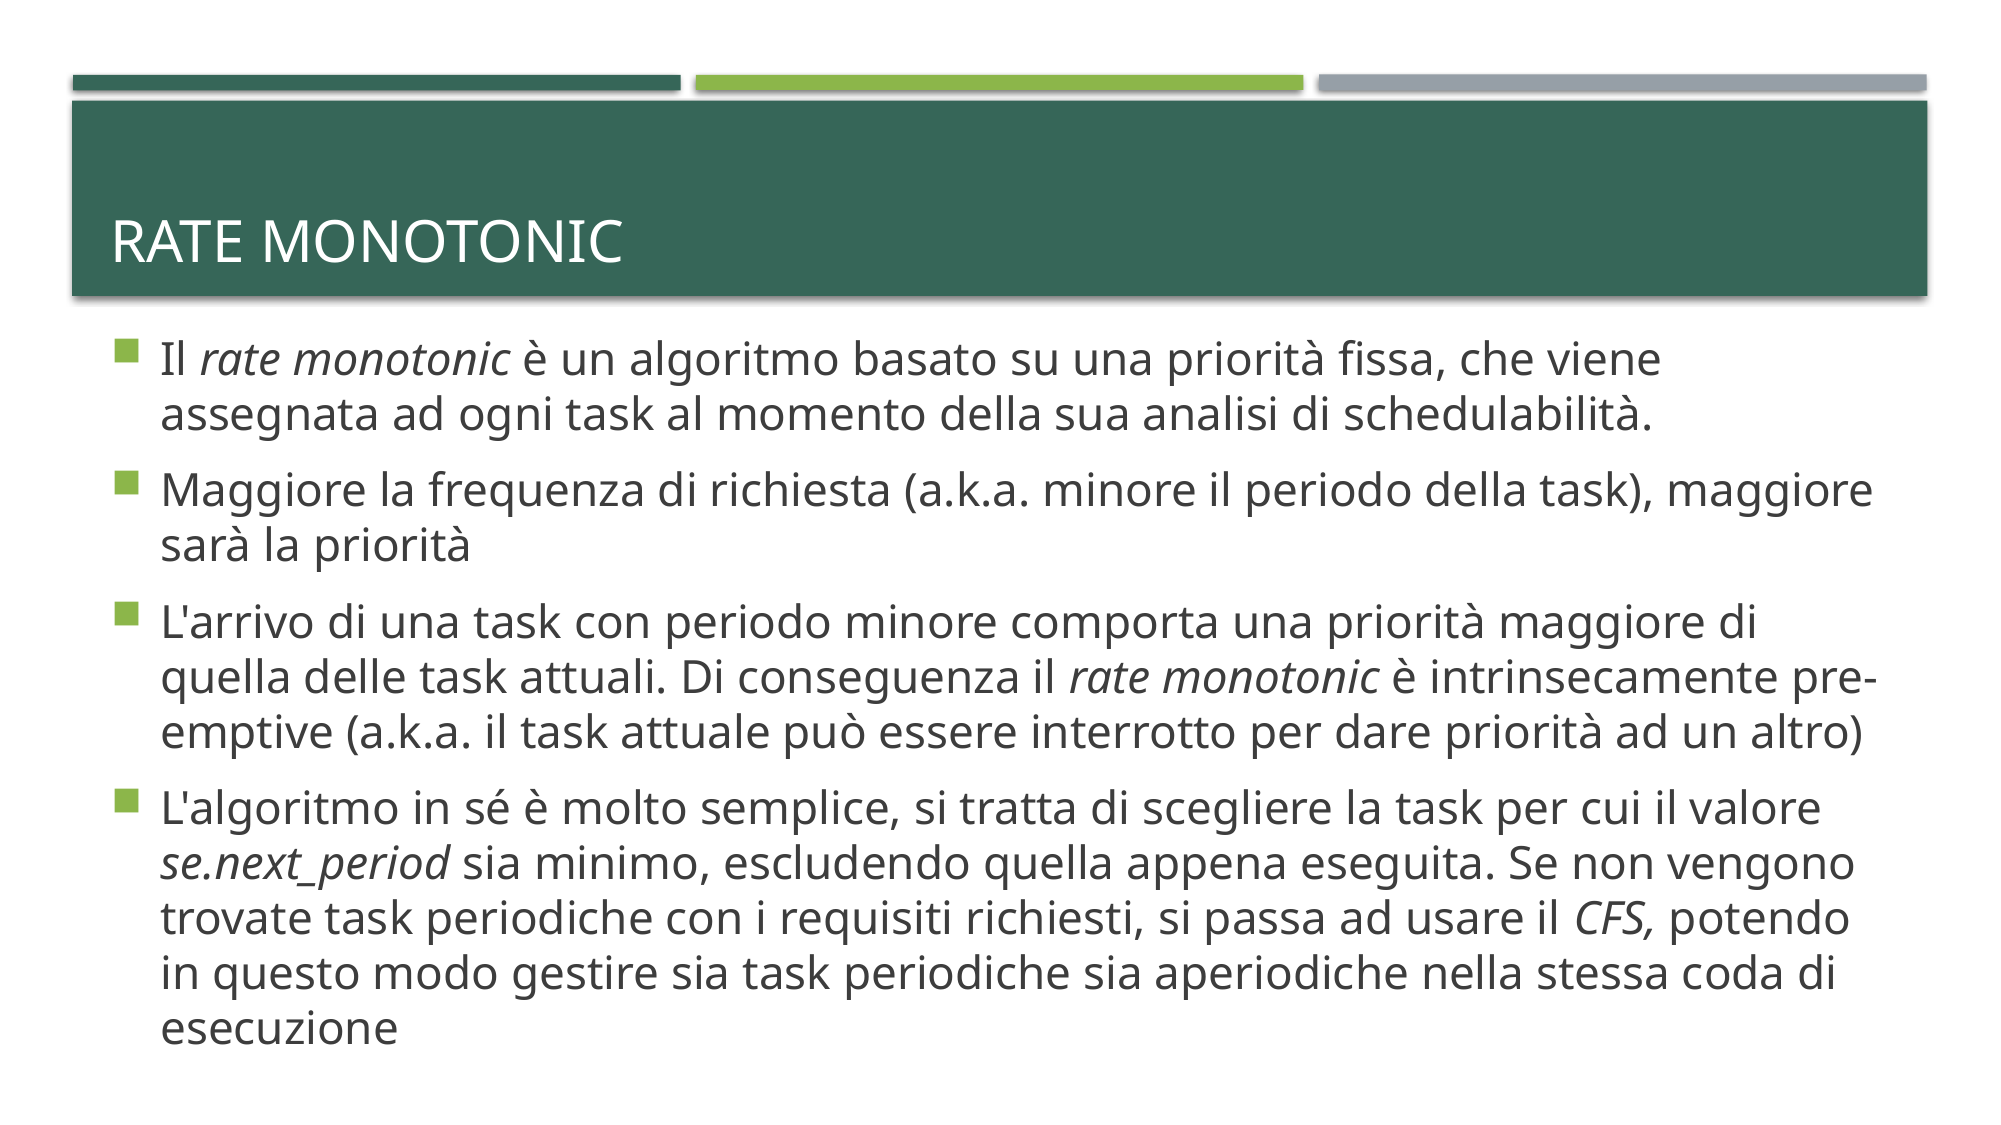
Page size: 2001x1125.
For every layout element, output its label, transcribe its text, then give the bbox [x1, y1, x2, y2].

list Il rate monotonic è un algoritmo basato su una priorità fissa, che viene assegnata ad ogni task al momento della sua analisi di schedulabilità. Maggiore la frequenza di richiesta (a.k.a. minore il periodo della task), maggiore sarà la priorità L'arrivo di una task con periodo minore comporta una priorità maggiore di quella delle task attuali. Di conseguenza il rate monotonic è intrinsecamente pre-emptive (a.k.a. il task attuale può essere interrotto per dare priorità ad un altro) L'algoritmo in sé è molto semplice, si tratta di scegliere la task per cui il valore se.next_period sia minimo, escludendo quella appena eseguita. Se non vengono trovate task periodiche con i requisiti richiesti, si passa ad usare il CFS, potendo in questo modo gestire sia task periodiche sia aperiodiche nella stessa coda di esecuzione [95, 321, 1905, 1090]
title RATE MONOTONIC [95, 115, 1905, 282]
